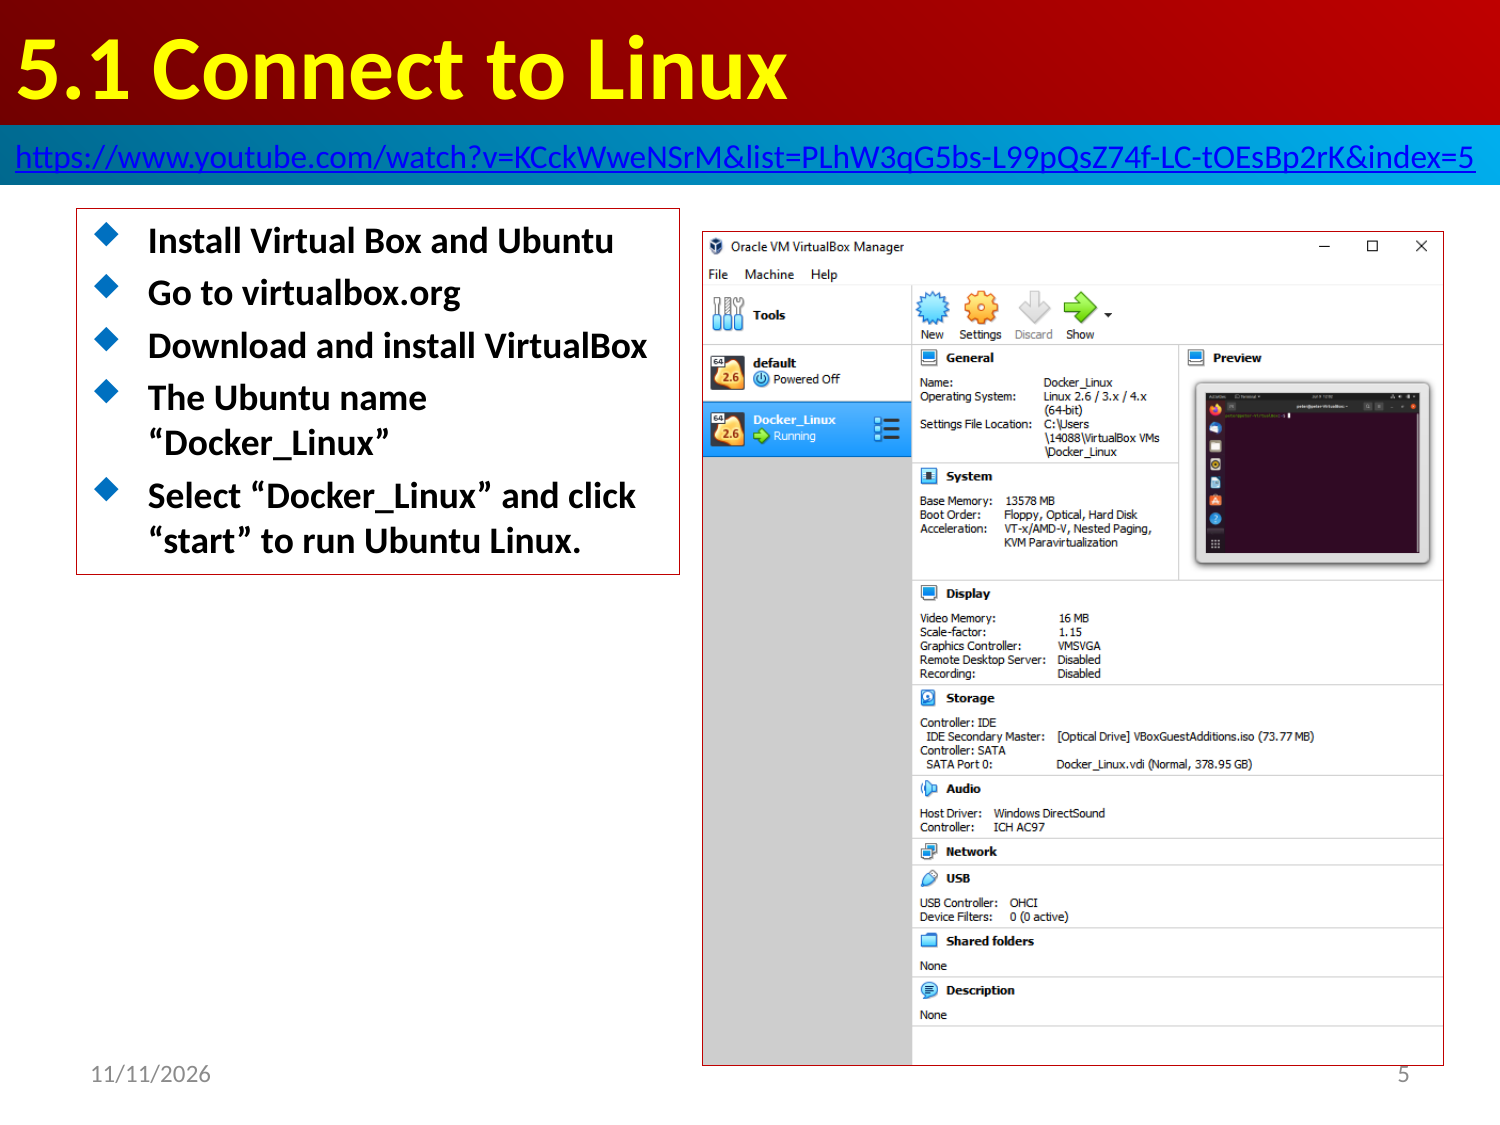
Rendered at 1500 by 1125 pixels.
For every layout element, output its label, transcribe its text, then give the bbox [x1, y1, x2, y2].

slide_number 5 [1074, 1074, 1425, 1103]
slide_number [75, 1042, 425, 1103]
subtitle Install Virtual Box and Ubuntu Go to virtualbox.org Download and install VirtualBox The Ubuntu name “Docker_Linux” Select “Docker_Linux” and click “start” to run Ubuntu Linux. [76, 208, 680, 575]
title 5.1 Connect to Linux [0, 0, 1500, 125]
picture [702, 231, 1444, 1067]
text_box https://www.youtube.com/watch?v=KCckWweNSrM&list=PLhW3qG5bs-L99pQsZ74f-LC-tOEsBp2rK&index=5 [0, 125, 1500, 185]
